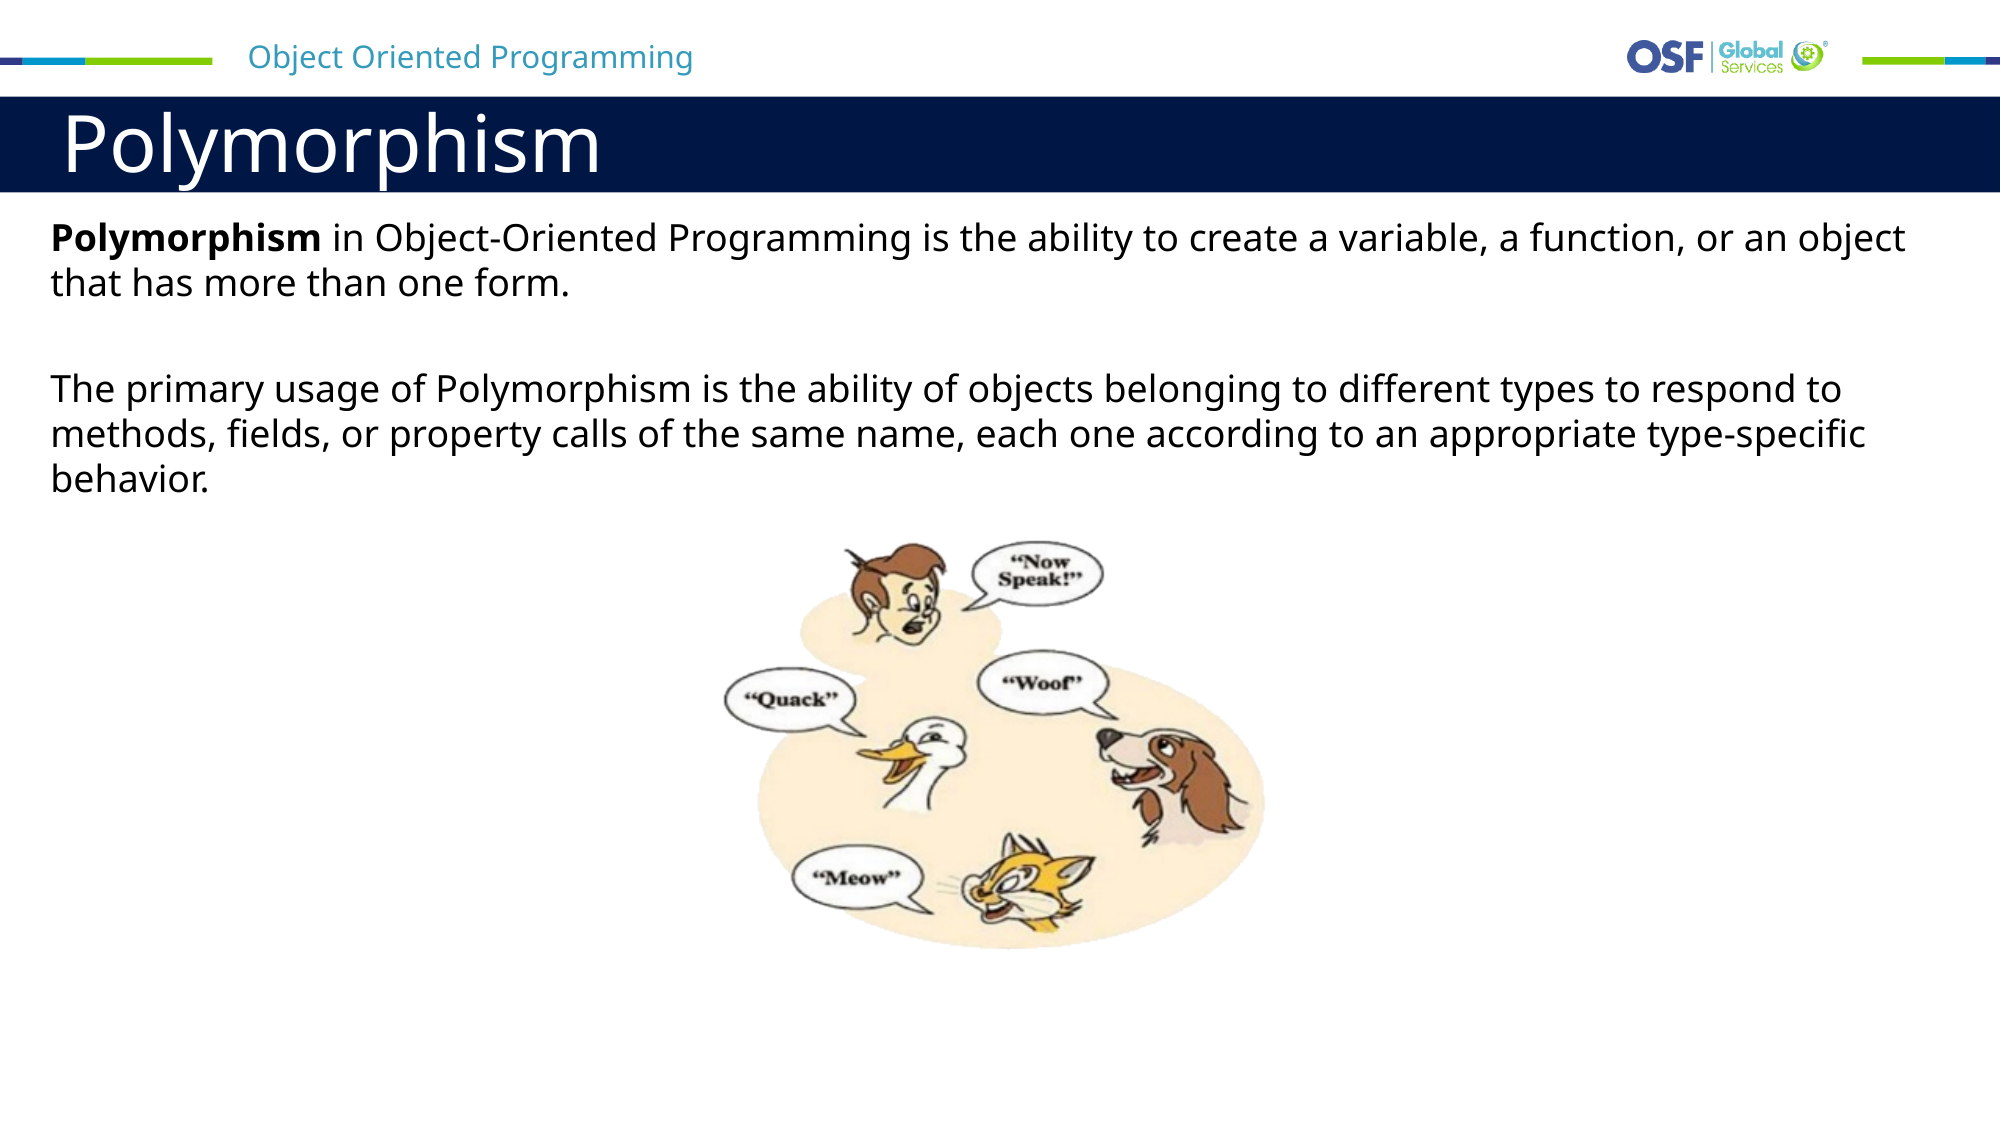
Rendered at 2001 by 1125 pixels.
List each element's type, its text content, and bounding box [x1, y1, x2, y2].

picture [1627, 40, 1828, 73]
text_box The primary usage of Polymorphism is the ability of objects belonging to different types to respond to methods, fields, or property calls of the same name, each one according to an appropriate type-specific behavior. [35, 357, 2000, 508]
picture [714, 522, 1286, 966]
list Object Oriented Programming [232, 34, 1445, 83]
text_box Polymorphism in Object-Oriented Programming is the ability to create a variable, a function, or an object that has more than one form. [35, 206, 2000, 356]
title Polymorphism [0, 96, 2000, 193]
